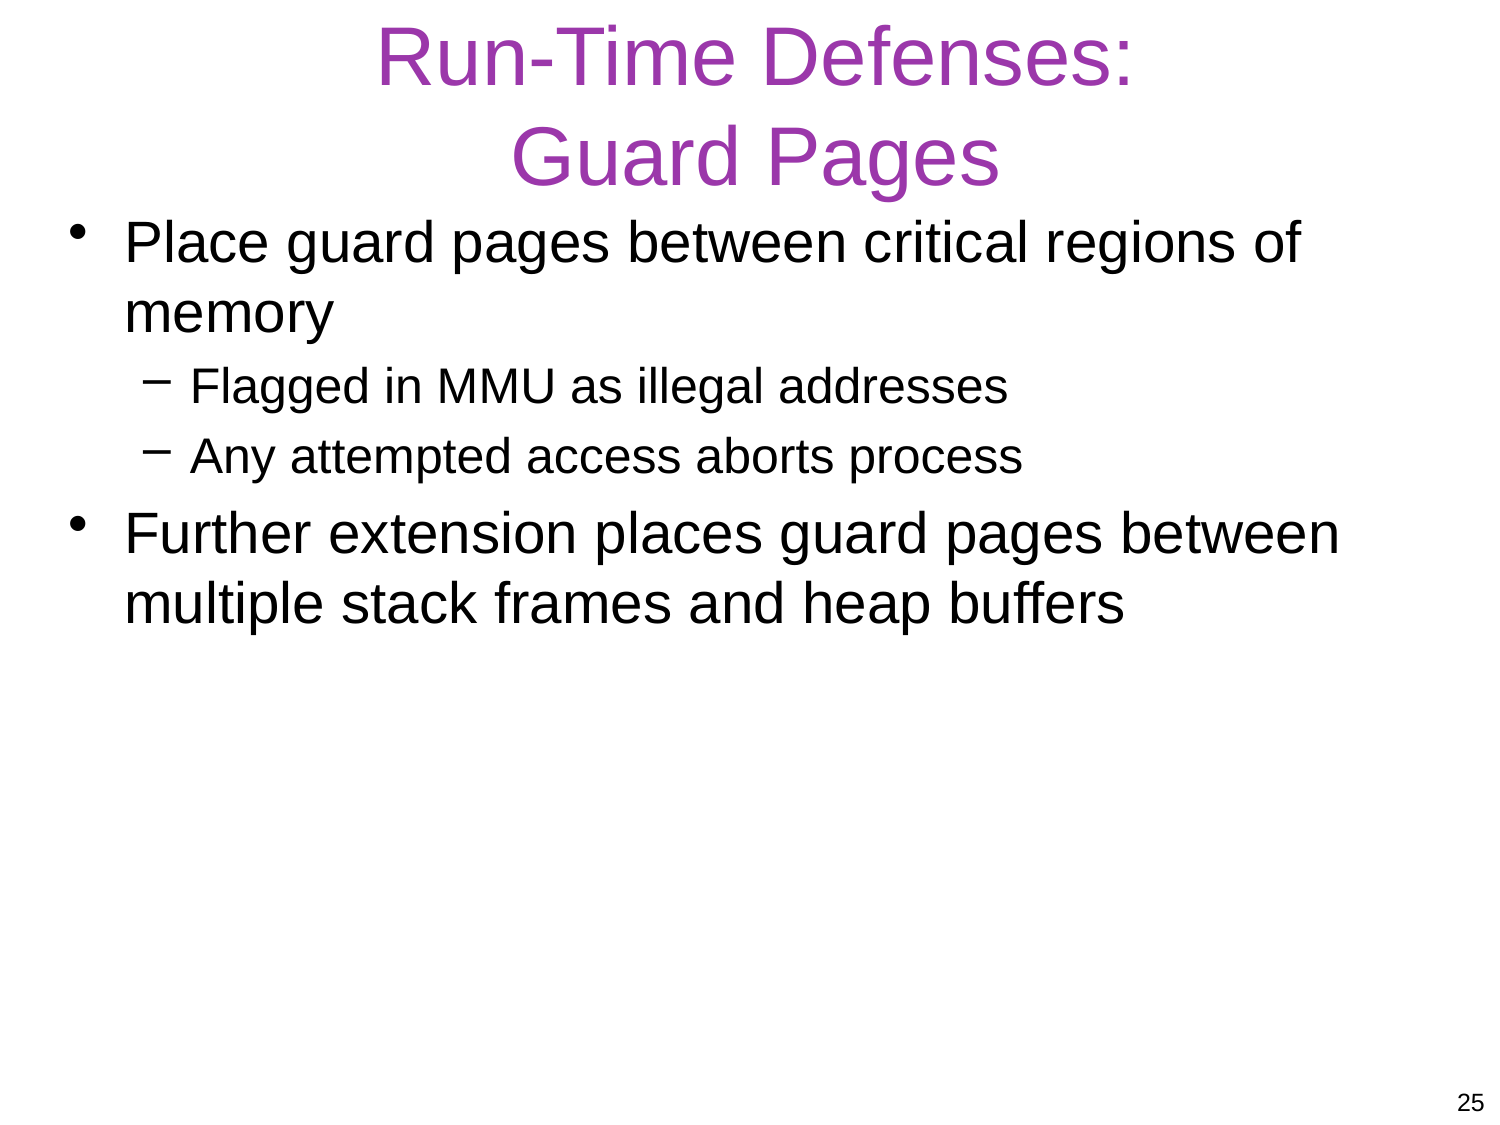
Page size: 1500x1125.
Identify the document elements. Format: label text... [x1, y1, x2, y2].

list Place guard pages between critical regions of memory Flagged in MMU as illegal addresses Any attempted access aborts process Further extension places guard pages between multiple stack frames and heap buffers [52, 196, 1459, 1059]
title Run-Time Defenses: Guard Pages [52, 30, 1459, 174]
text_box 25 [1149, 1079, 1500, 1120]
slide_number 25 [1137, 1073, 1488, 1114]
